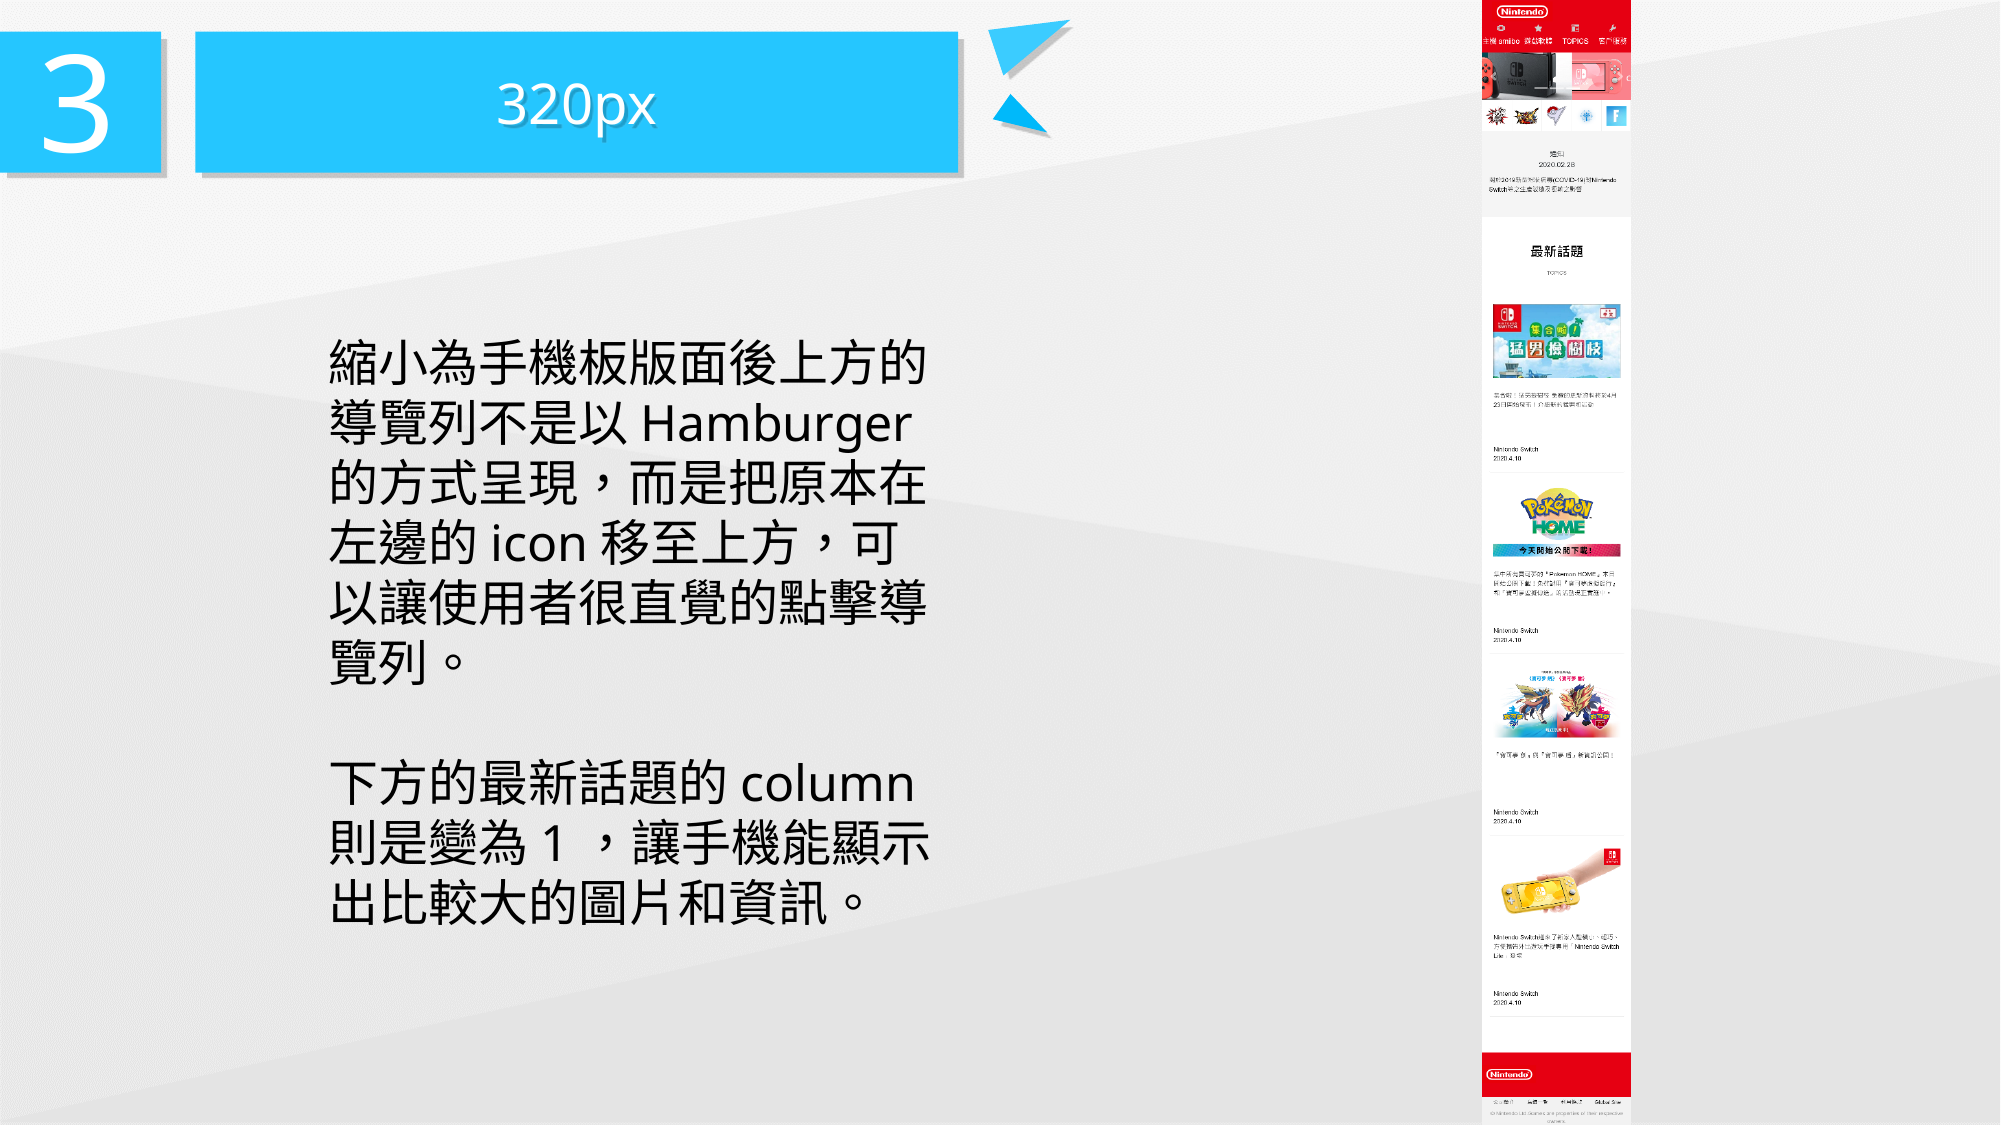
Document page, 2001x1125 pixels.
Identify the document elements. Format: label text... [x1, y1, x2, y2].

text_box 3 [0, 9, 162, 187]
picture [0, 0, 2001, 1125]
text_box 320px [195, 60, 959, 143]
text_box [194, 31, 959, 174]
text_box 縮小為手機板版面後上方的導覽列不是以Hamburger的方式呈現，而是把原本在左邊的icon移至上方，可以讓使用者很直覺的點擊導覽列。 下方的最新話題的column則是變為1，讓手機能顯示出比較大的圖片和資訊。 [313, 323, 959, 984]
text_box [991, 92, 1051, 135]
text_box [986, 18, 1074, 78]
